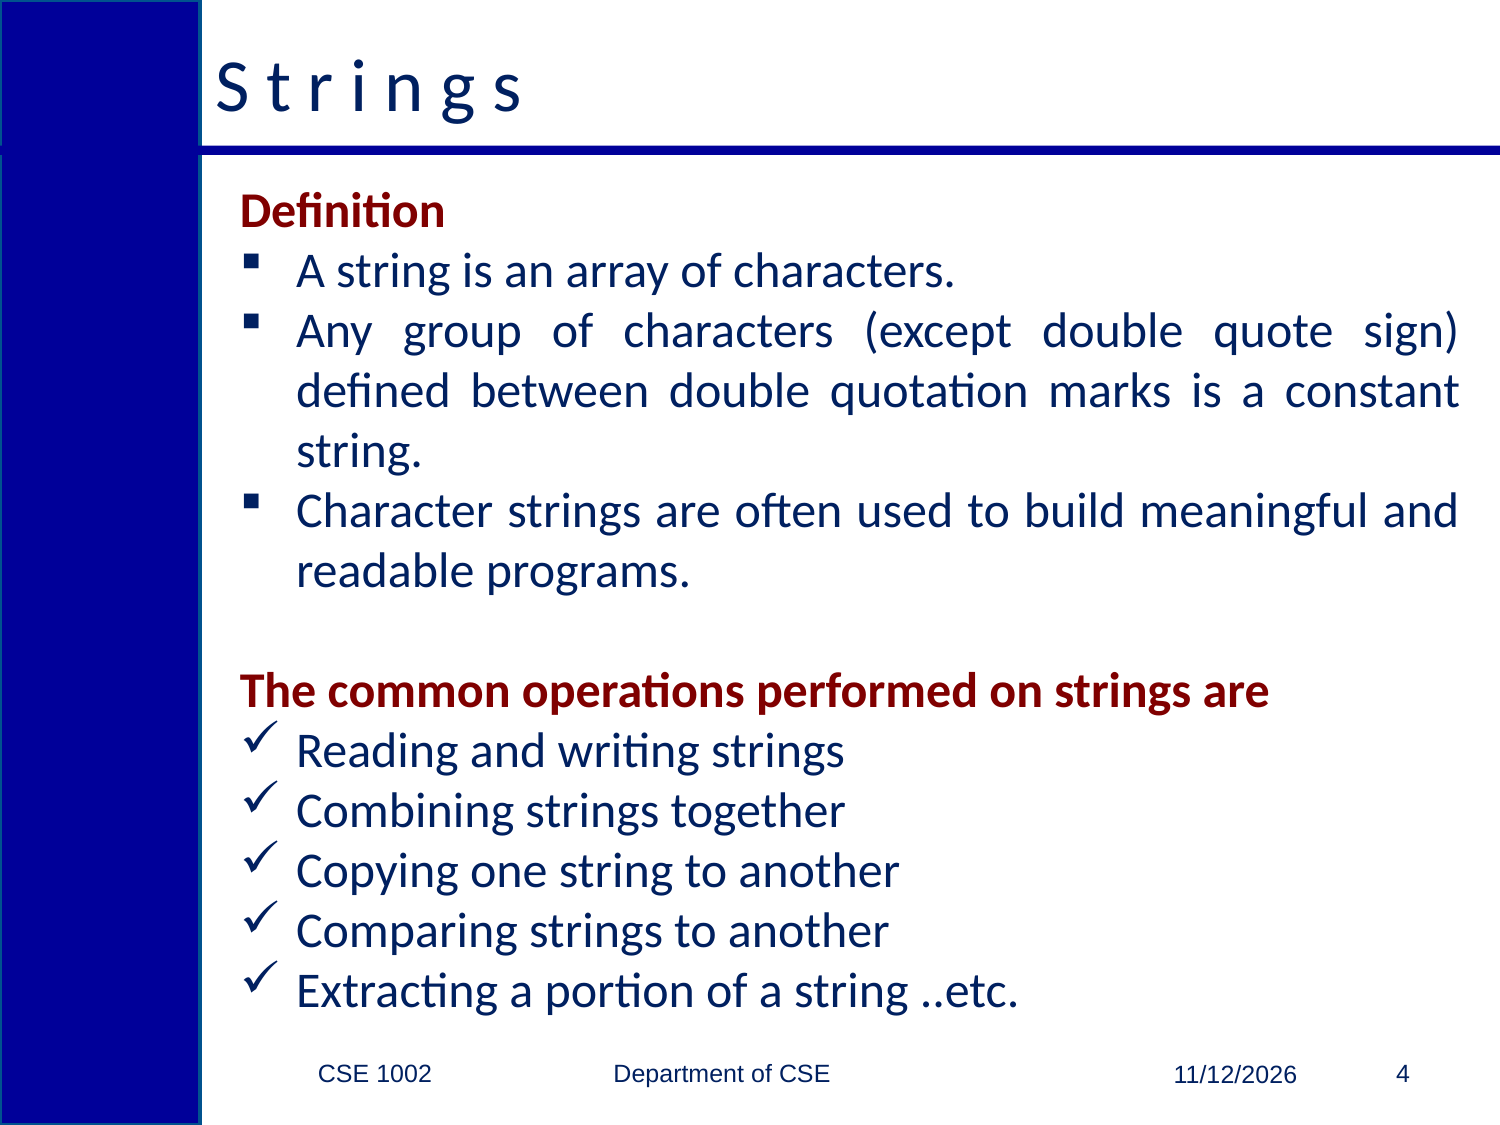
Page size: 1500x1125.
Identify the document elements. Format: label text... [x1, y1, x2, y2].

list Definition A string is an array of characters. Any group of characters (except double quote sign) defined between double quotation marks is a constant string. Character strings are often used to build meaningful and readable programs. The common operations performed on strings are Reading and writing strings Combining strings together Copying one string to another Comparing strings to another Extracting a portion of a string ..etc. [225, 170, 1475, 1025]
title Strings [200, 24, 1375, 138]
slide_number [1050, 1043, 1313, 1104]
slide_number 4 [1312, 1042, 1425, 1103]
footer CSE 1002 Department of CSE [212, 1042, 938, 1103]
